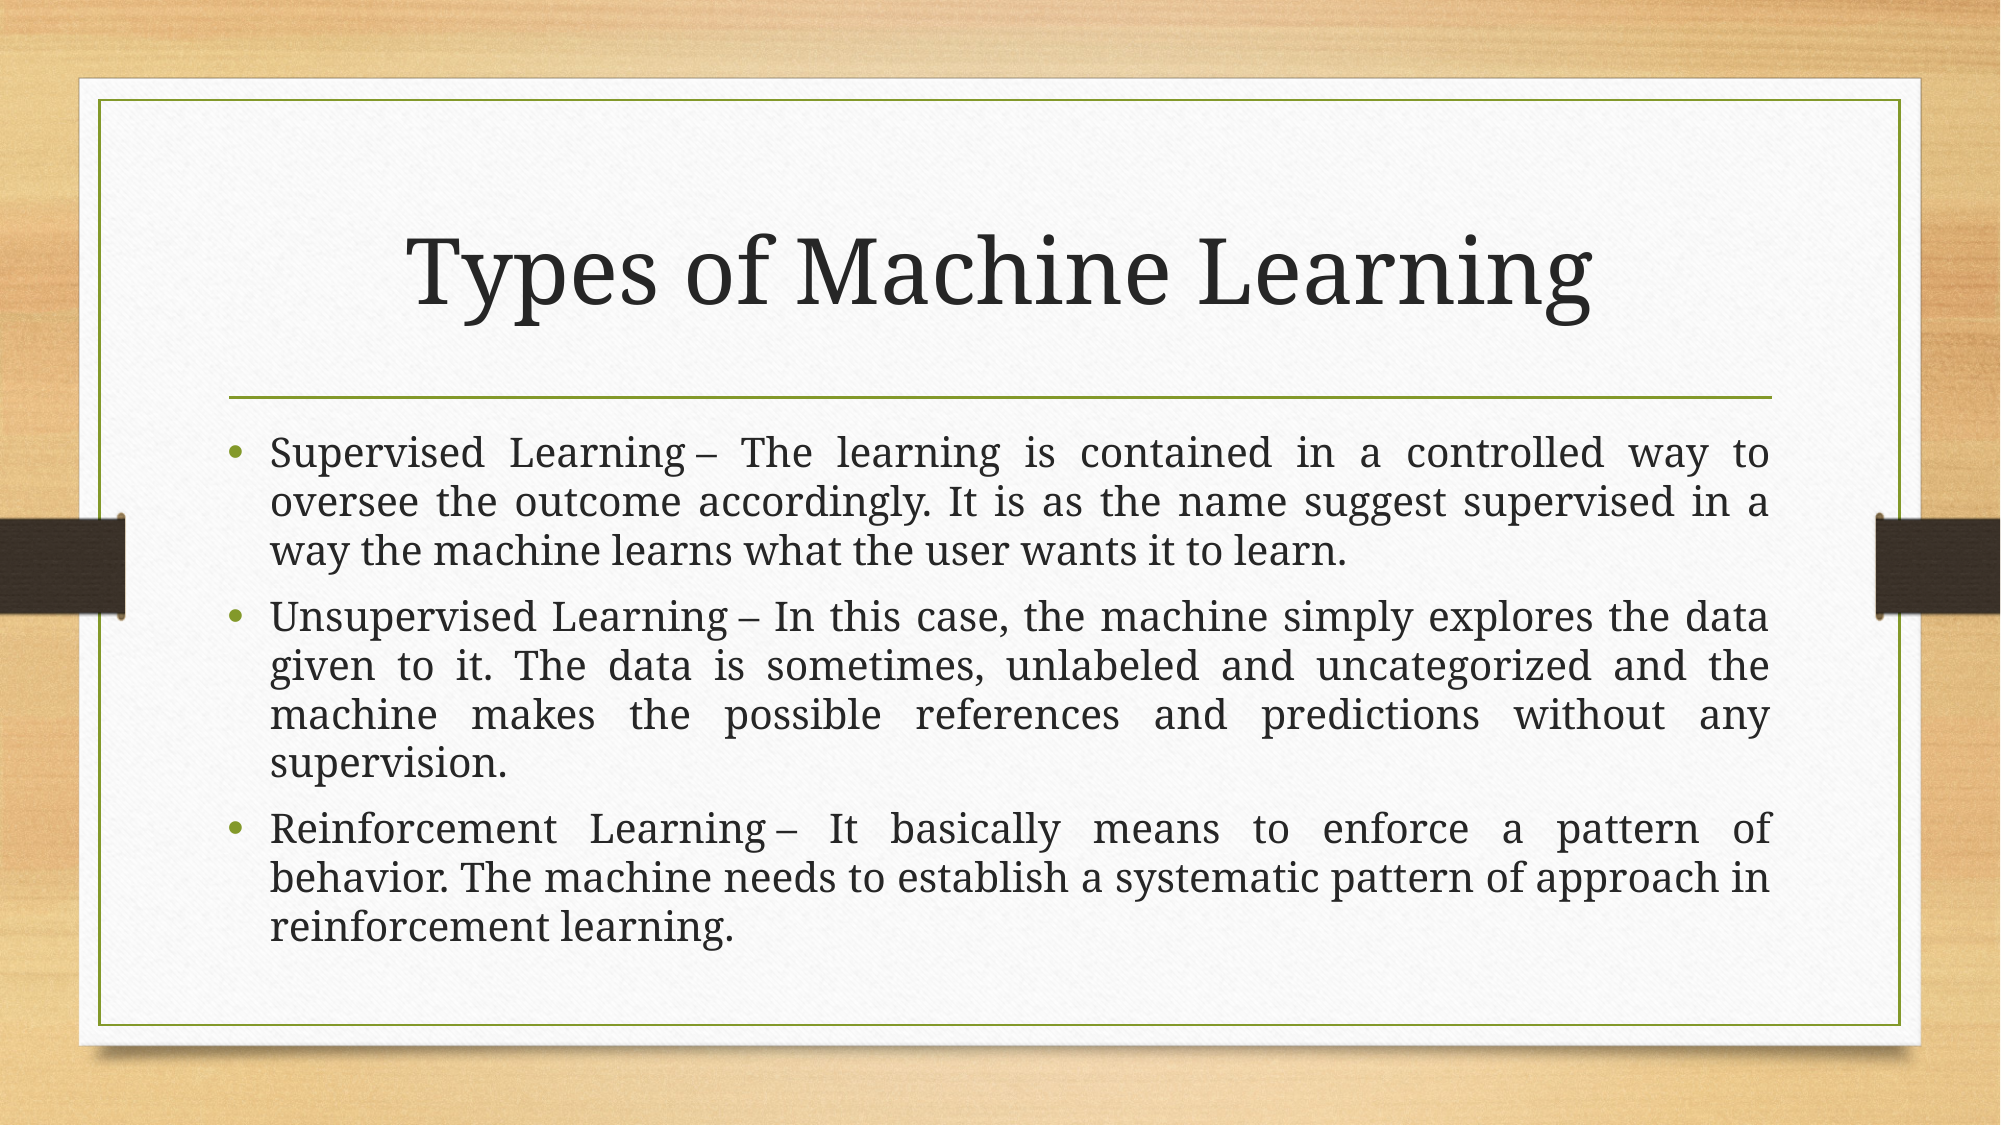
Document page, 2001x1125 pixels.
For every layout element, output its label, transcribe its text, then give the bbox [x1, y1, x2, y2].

title Types of Machine Learning [212, 161, 1788, 375]
picture [0, 0, 2001, 1125]
list Supervised Learning – The learning is contained in a controlled way to oversee the outcome accordingly. It is as the name suggest supervised in a way the machine learns what the user wants it to learn. Unsupervised Learning – In this case, the machine simply explores the data given to it. The data is sometimes, unlabeled and uncategorized and the machine makes the possible references and predictions without any supervision. Reinforcement Learning – It basically means to enforce a pattern of behavior. The machine needs to establish a systematic pattern of approach in reinforcement learning. [212, 419, 1788, 964]
